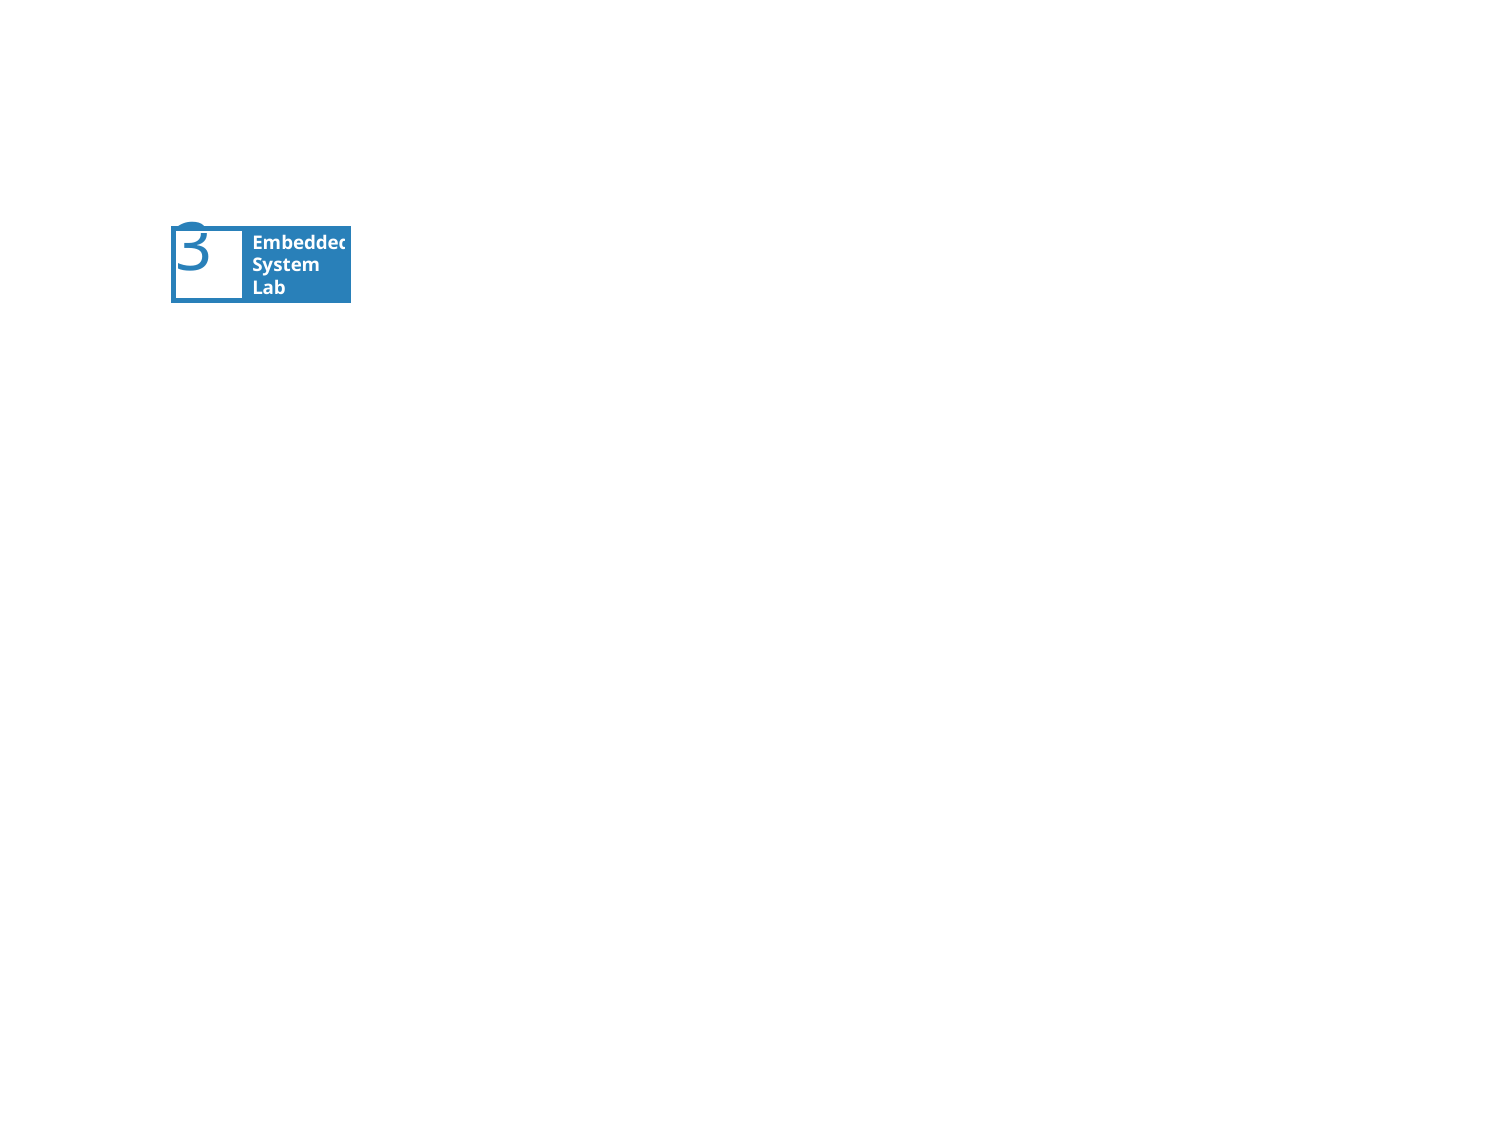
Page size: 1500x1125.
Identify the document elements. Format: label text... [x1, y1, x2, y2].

text_box [173, 228, 349, 301]
text_box [176, 231, 242, 298]
text_box 3 [159, 196, 254, 291]
